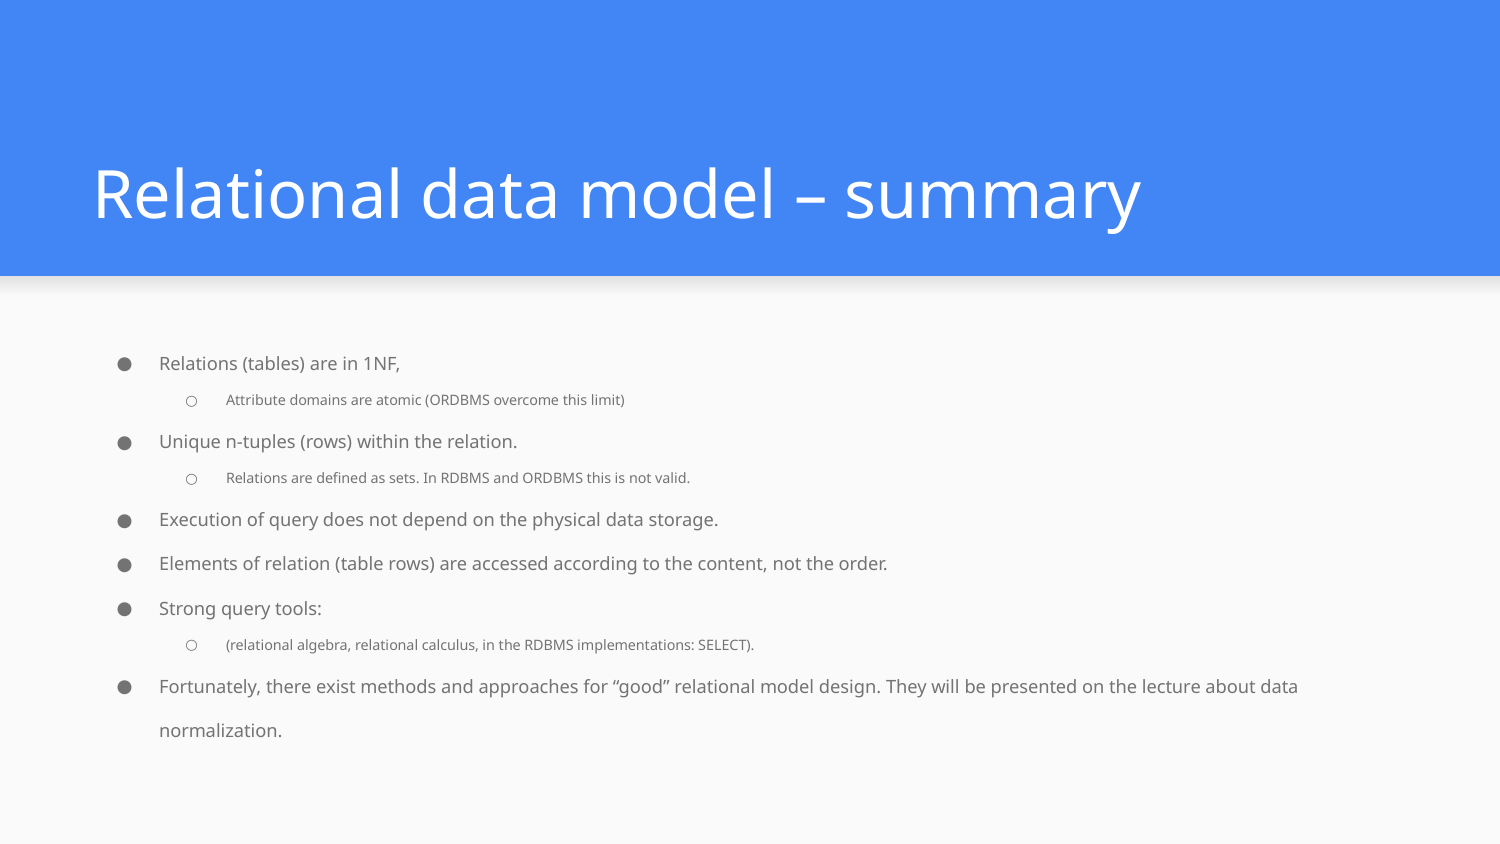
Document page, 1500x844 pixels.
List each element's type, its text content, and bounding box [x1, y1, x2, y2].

list Relations (tables) are in 1NF, Attribute domains are atomic (ORDBMS overcome this limit) Unique n-tuples (rows) within the relation. Relations are defined as sets. In RDBMS and ORDBMS this is not valid. Execution of query does not depend on the physical data storage. Elements of relation (table rows) are accessed according to the content, not the order. Strong query tools: (relational algebra, relational calculus, in the RDBMS implementations: SELECT). Fortunately, there exist methods and approaches for “good” relational model design. They will be presented on the lecture about data normalization. [77, 314, 1427, 760]
title Relational data model – summary [77, 121, 1427, 248]
